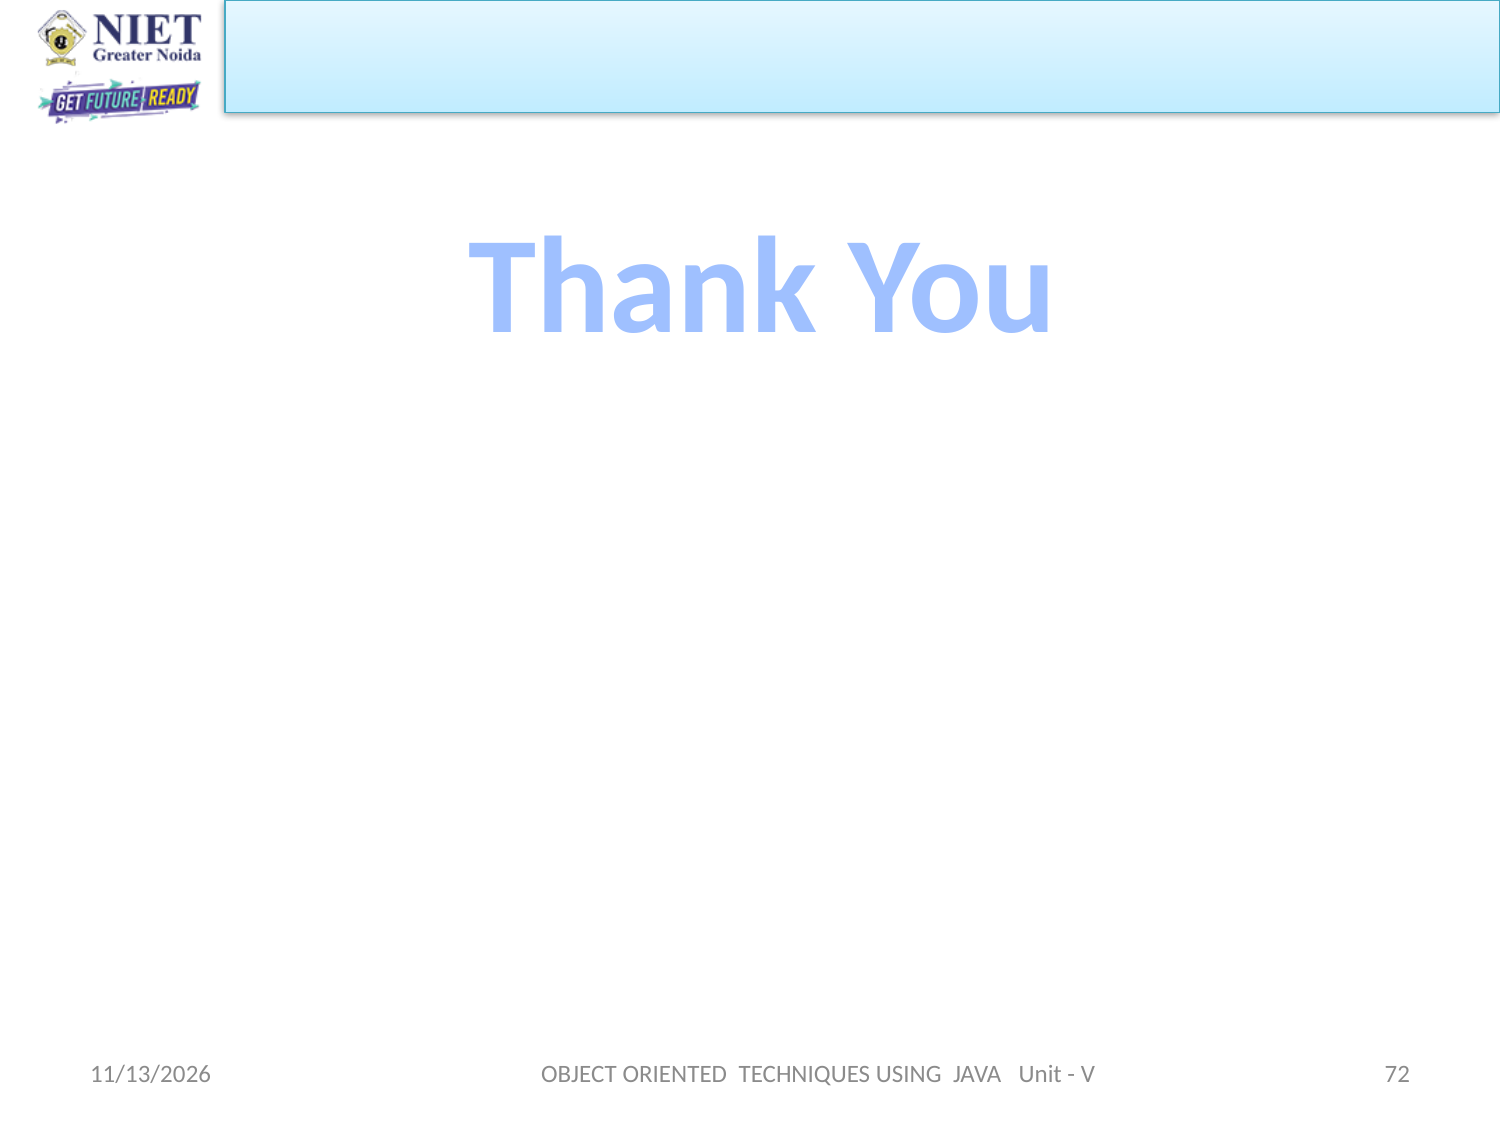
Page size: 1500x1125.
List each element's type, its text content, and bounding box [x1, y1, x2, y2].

text_box [238, 0, 1500, 113]
slide_number 14-Dec-21 [75, 1042, 362, 1103]
footer OBJECT ORIENTED TECHNIQUES USING JAVA Unit - V [362, 1042, 1074, 1103]
picture [0, 0, 238, 135]
slide_number 72 [1074, 1042, 1425, 1103]
list Thank You [87, 187, 1438, 841]
